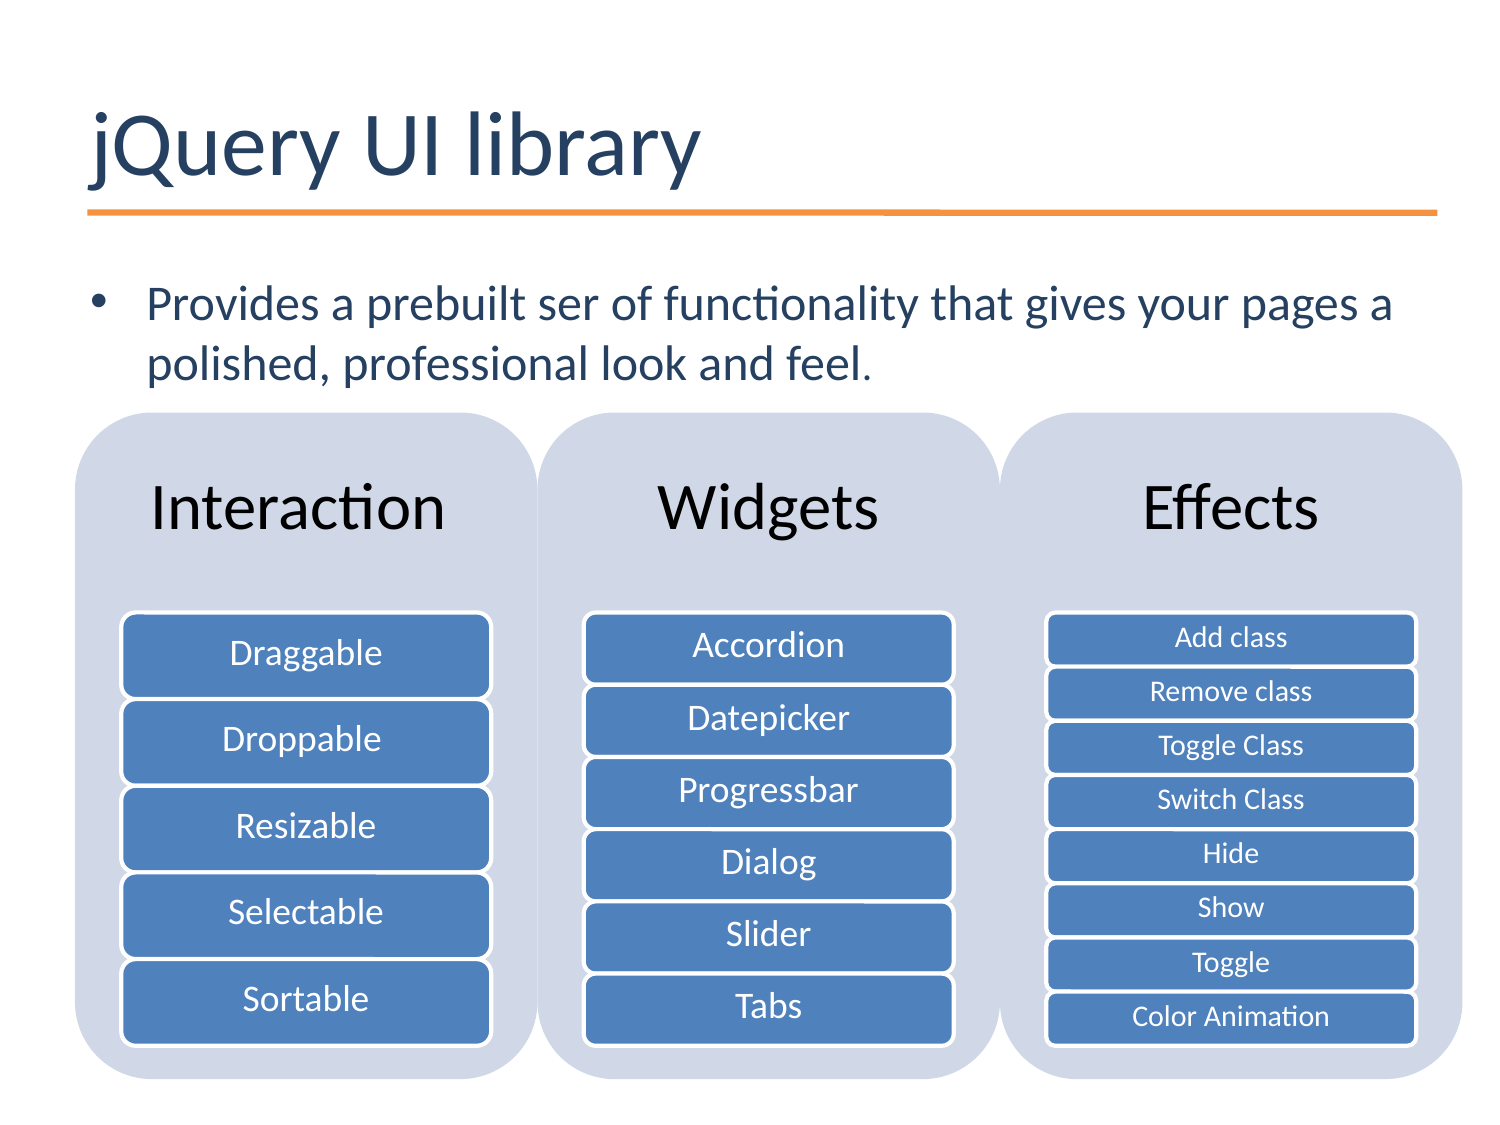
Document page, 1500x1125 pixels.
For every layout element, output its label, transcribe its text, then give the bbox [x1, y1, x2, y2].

title jQuery UI library [75, 45, 1425, 233]
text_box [74, 412, 1463, 1080]
list Provides a prebuilt ser of functionality that gives your pages a polished, professional look and feel. [75, 262, 1425, 410]
